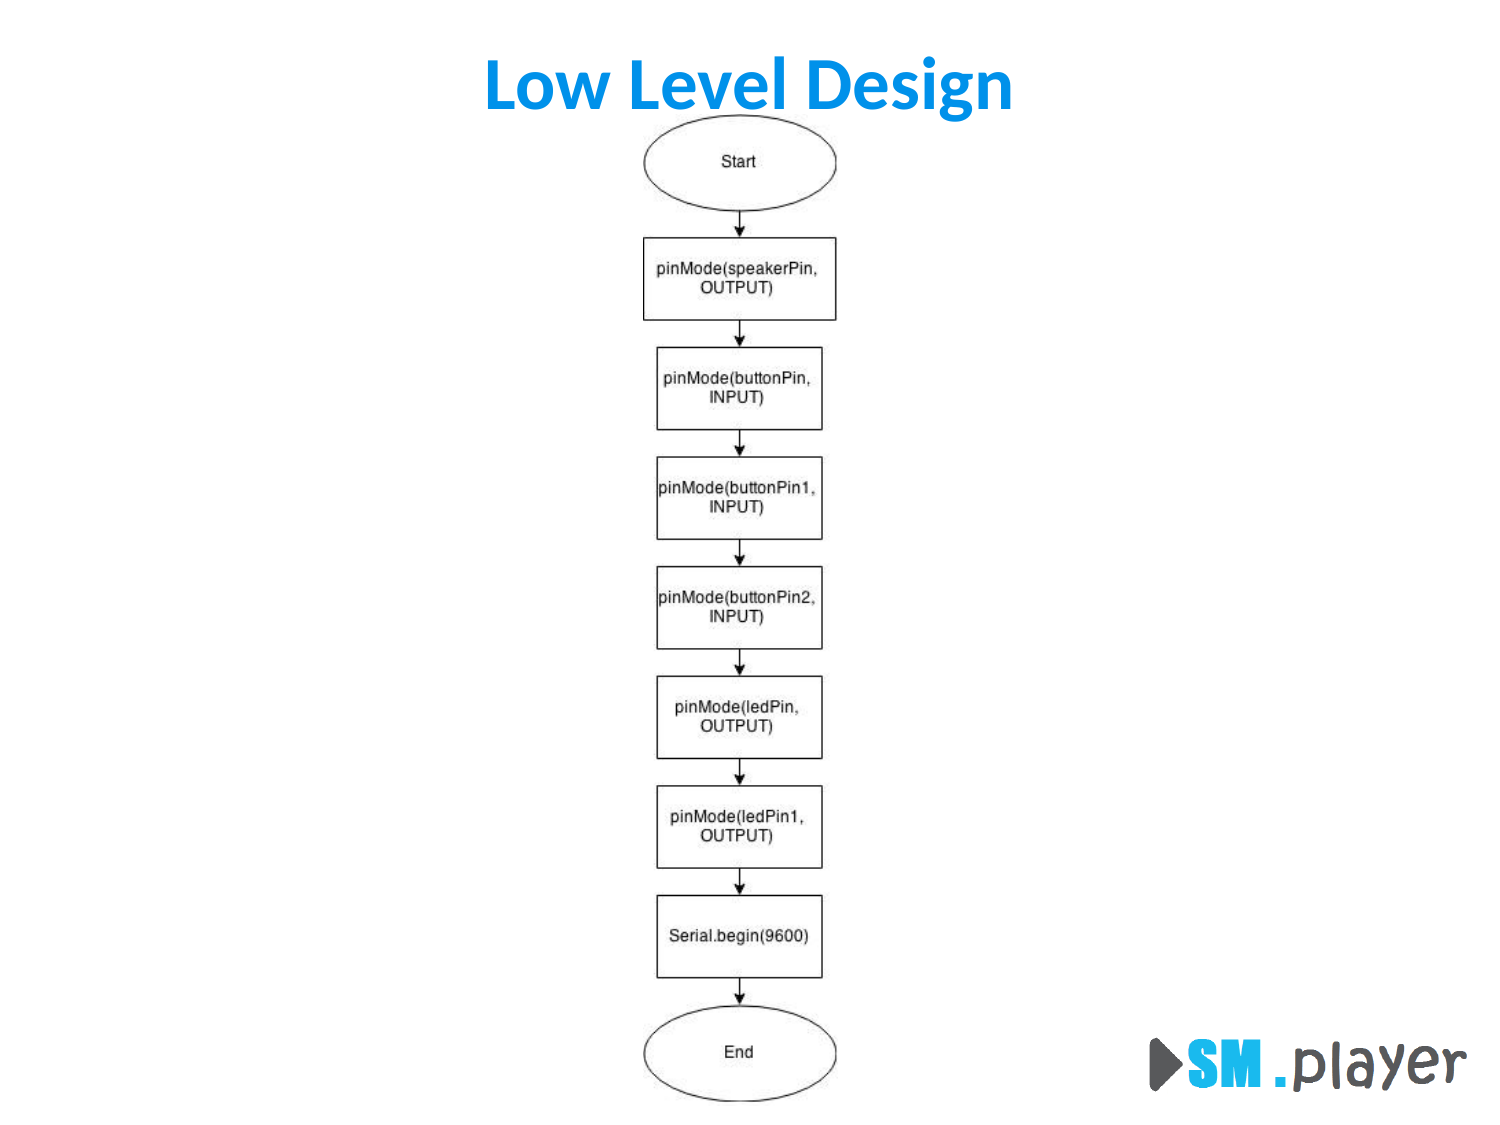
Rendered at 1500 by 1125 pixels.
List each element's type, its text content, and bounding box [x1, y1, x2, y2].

picture [1139, 1022, 1473, 1103]
picture [643, 114, 839, 1106]
title Low Level Design [0, 19, 1500, 123]
